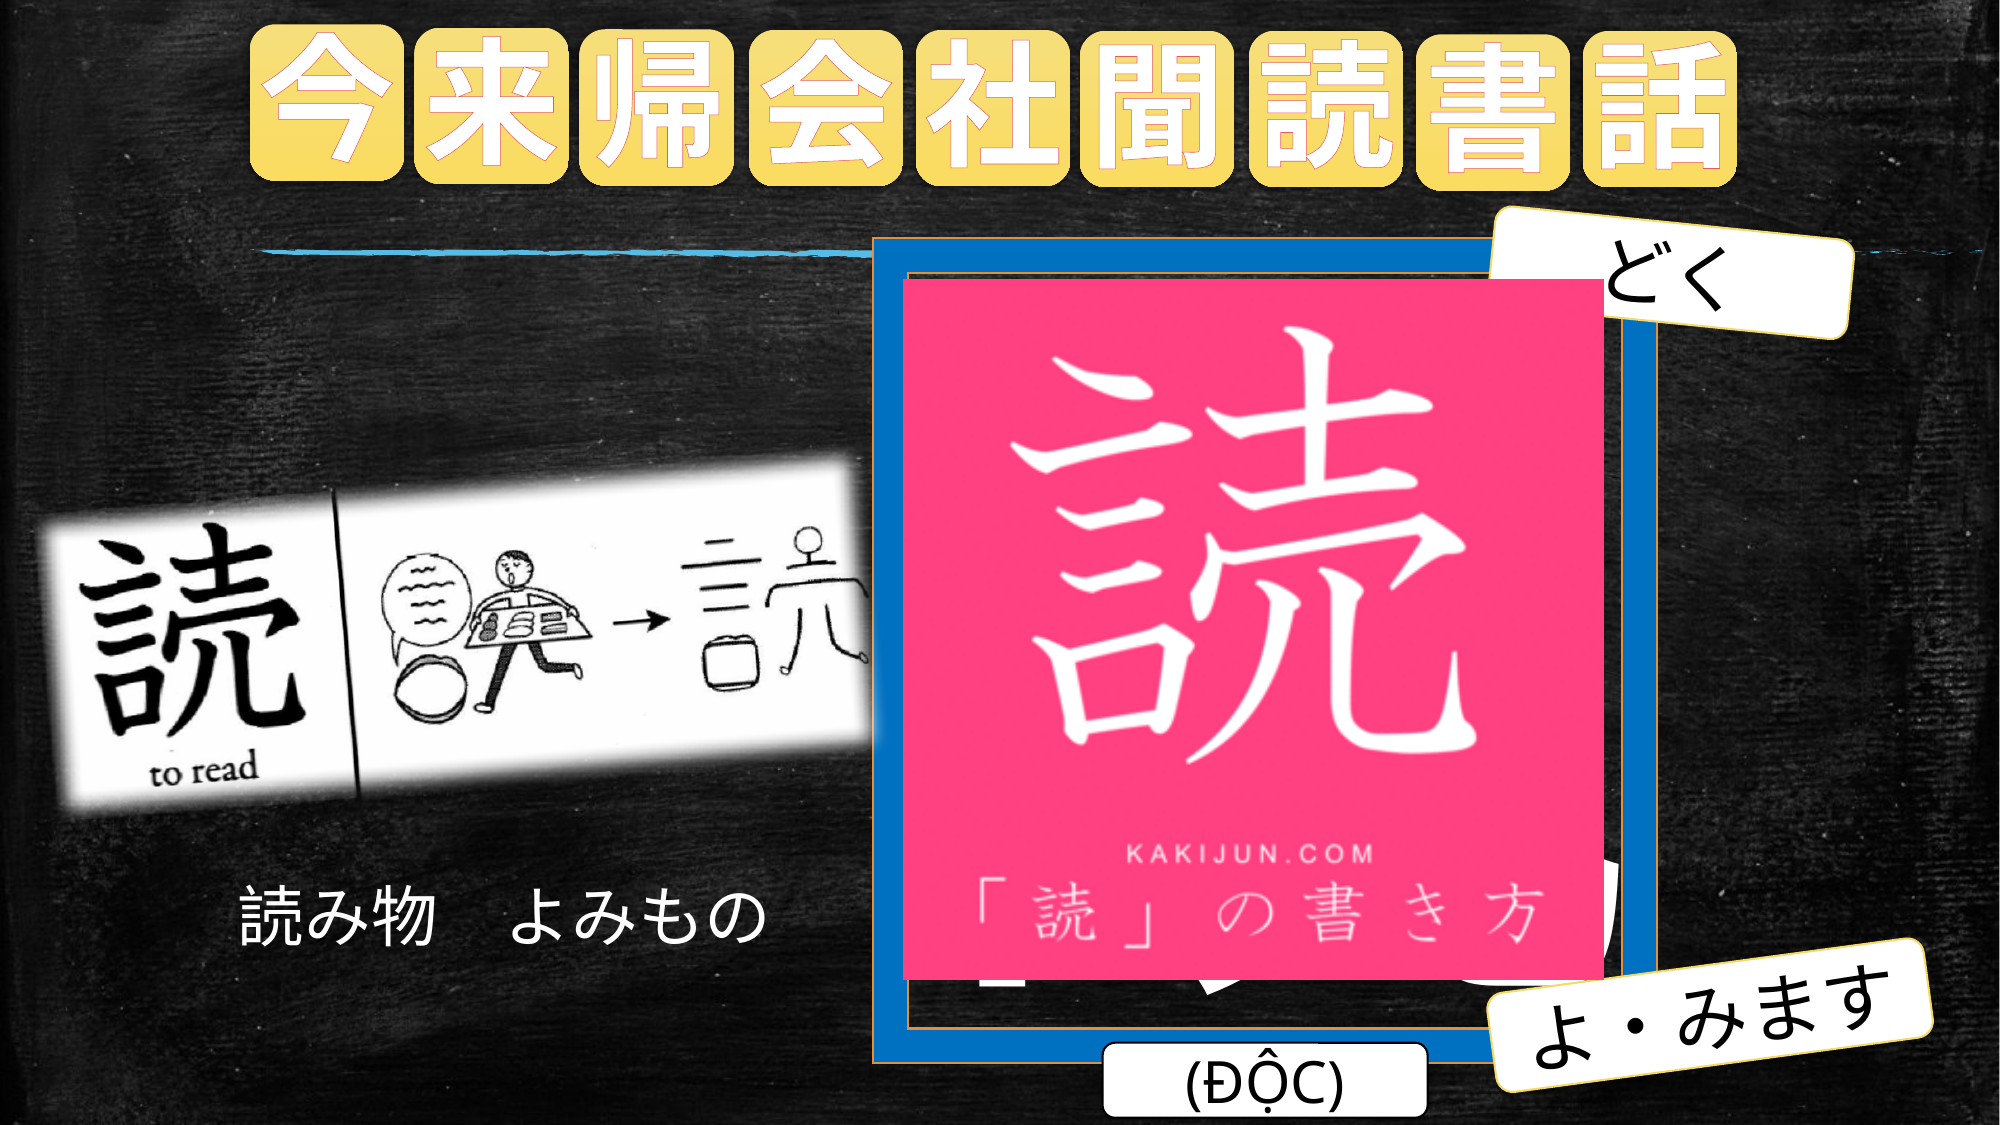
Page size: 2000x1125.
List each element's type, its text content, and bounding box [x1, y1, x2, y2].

text_box 社 [915, 29, 1071, 187]
text_box 帰 [579, 29, 734, 186]
text_box 読み物 よみもの [223, 876, 787, 964]
text_box 聞 [1079, 30, 1235, 188]
text_box 読 [872, 237, 1493, 1064]
picture [35, 467, 880, 801]
picture [903, 279, 1604, 980]
text_box 今 [249, 24, 405, 181]
text_box どく [1488, 205, 1855, 340]
text_box 来 [414, 27, 569, 184]
text_box 書 [1415, 34, 1571, 191]
text_box 読 [1621, 320, 1658, 975]
text_box 会 [748, 29, 904, 187]
text_box 話 [1582, 30, 1738, 188]
text_box よ・みます [1486, 937, 1934, 1093]
text_box (ĐỘC) [1101, 1041, 1429, 1119]
text_box 読 [1248, 30, 1404, 188]
